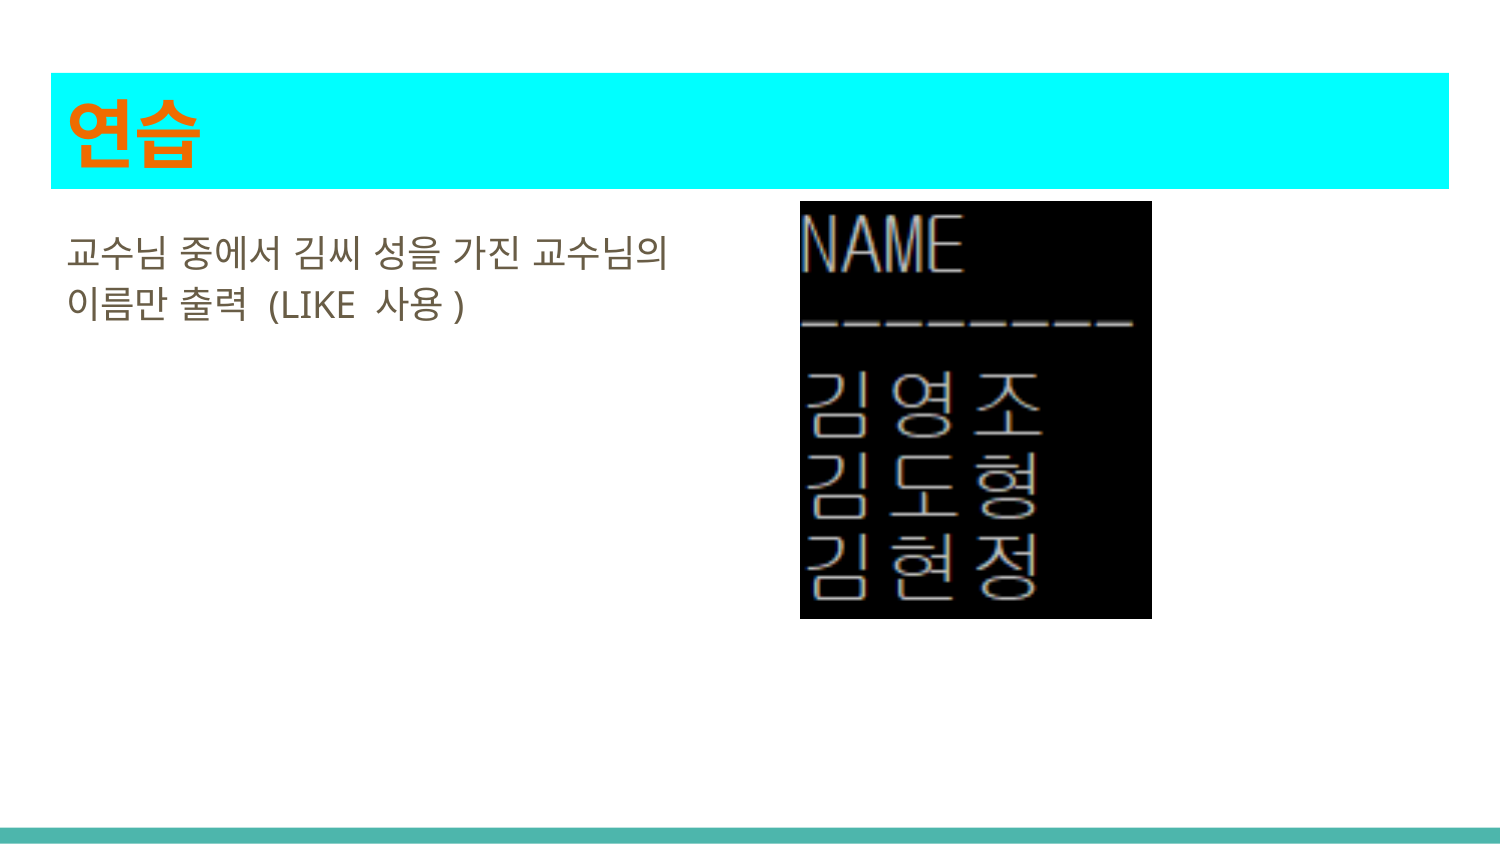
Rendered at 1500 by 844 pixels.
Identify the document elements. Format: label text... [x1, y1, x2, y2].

title 연습 [51, 72, 1449, 189]
picture [800, 201, 1152, 619]
list 교수님 중에서 김씨 성을 가진 교수님의 이름만 출력 (LIKE 사용) [51, 207, 739, 750]
